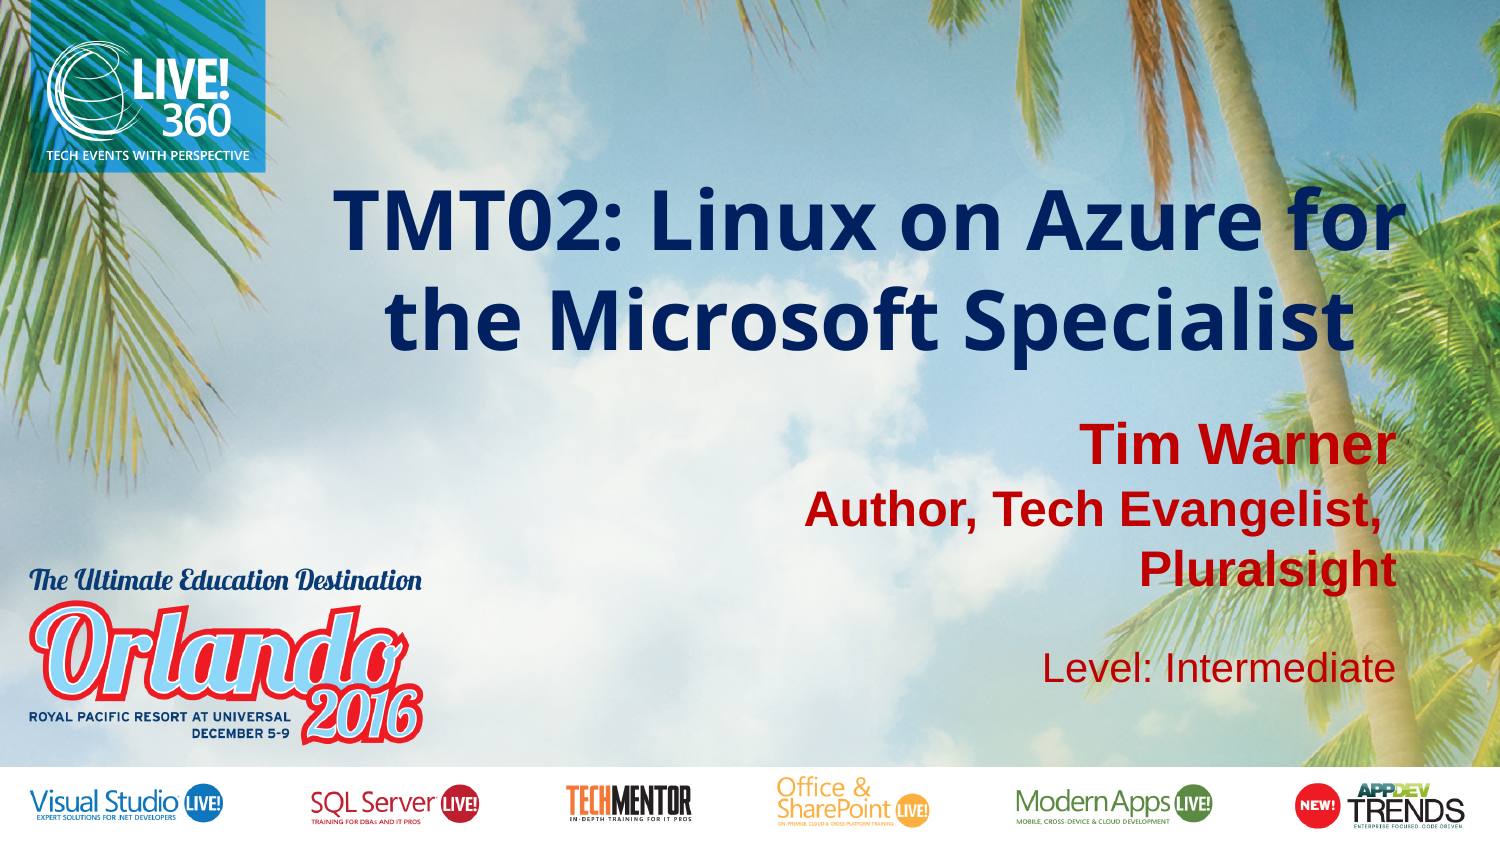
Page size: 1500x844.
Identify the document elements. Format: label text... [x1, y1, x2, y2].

picture [0, 0, 1500, 844]
text_box Level: Intermediate [1026, 632, 1412, 738]
text_box Tim Warner Author, Tech Evangelist, Pluralsight [757, 399, 1412, 564]
text_box TMT02: Linux on Azure for the Microsoft Specialist [270, 205, 1471, 375]
